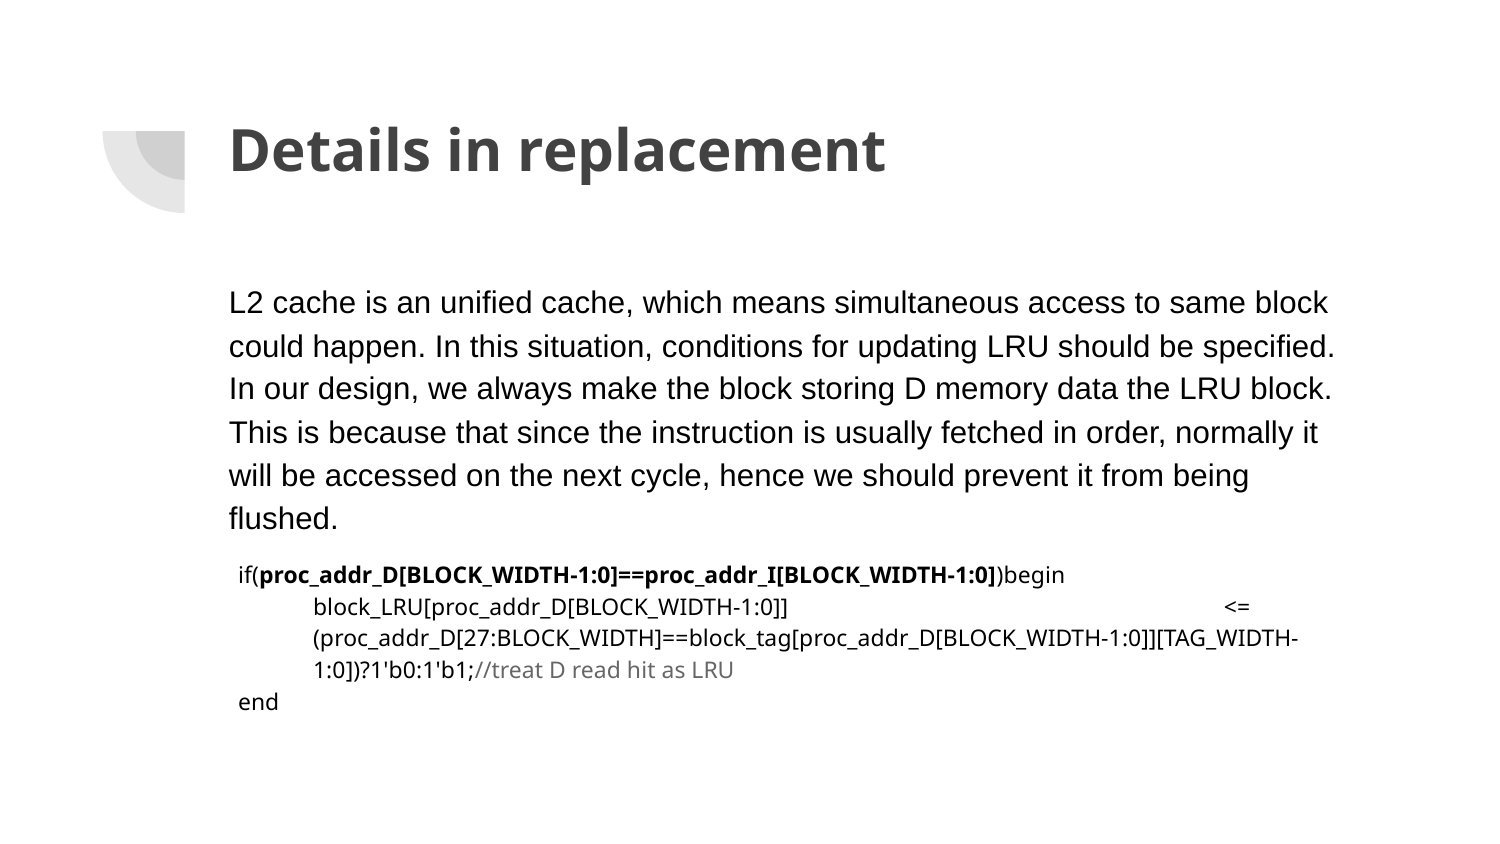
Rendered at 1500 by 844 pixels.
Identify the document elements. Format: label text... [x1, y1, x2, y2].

text_box if(proc_addr_D[BLOCK_WIDTH-1:0]==proc_addr_I[BLOCK_WIDTH-1:0])begin block_LRU[proc_addr_D[BLOCK_WIDTH-1:0]] <= (proc_addr_D[27:BLOCK_WIDTH]==block_tag[proc_addr_D[BLOCK_WIDTH-1:0]][TAG_WIDTH-1:0])?1'b0:1'b1;//treat D read hit as LRU end [223, 541, 1358, 780]
title Details in replacement [213, 98, 1368, 262]
list L2 cache is an unified cache, which means simultaneous access to same block could happen. In this situation, conditions for updating LRU should be specified. In our design, we always make the block storing D memory data the LRU block. This is because that since the instruction is usually fetched in order, normally it will be accessed on the next cycle, hence we should prevent it from being flushed. [213, 262, 1368, 515]
